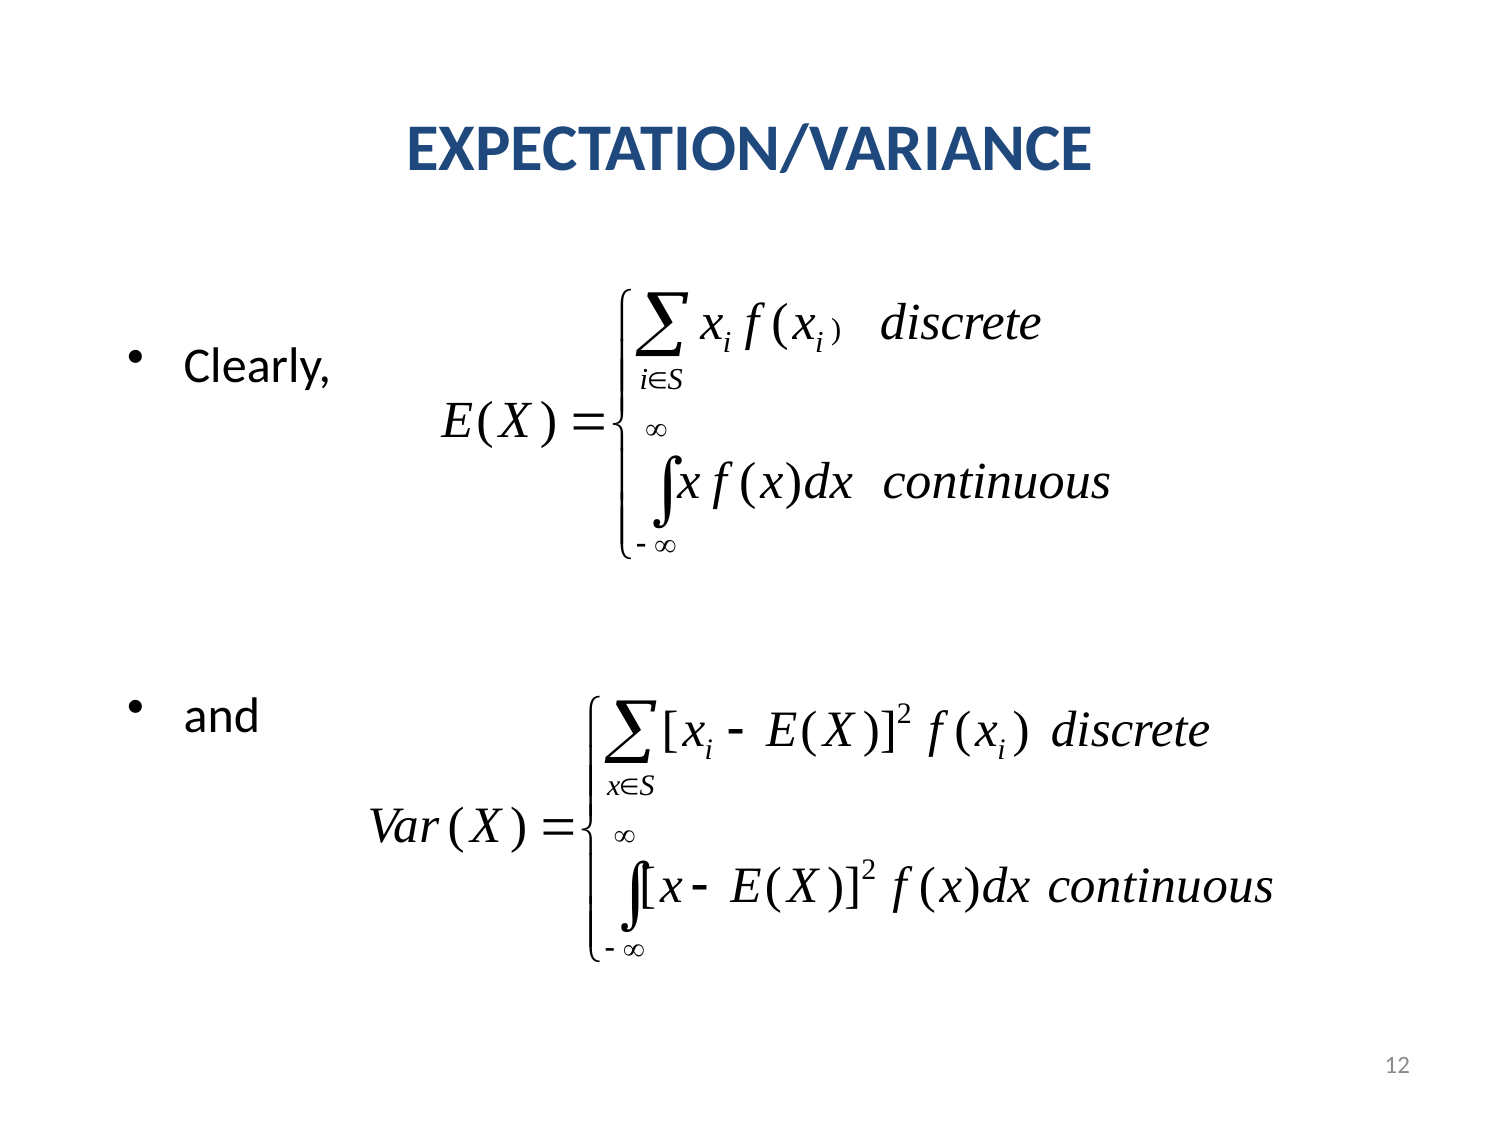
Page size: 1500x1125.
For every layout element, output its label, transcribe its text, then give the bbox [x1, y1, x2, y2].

slide_number 12 [1074, 1024, 1425, 1103]
text_box EXPECTATION/VARIANCE [112, 50, 1388, 238]
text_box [364, 684, 1283, 975]
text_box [431, 276, 1122, 573]
text_box Clearly, and [112, 324, 1388, 1000]
